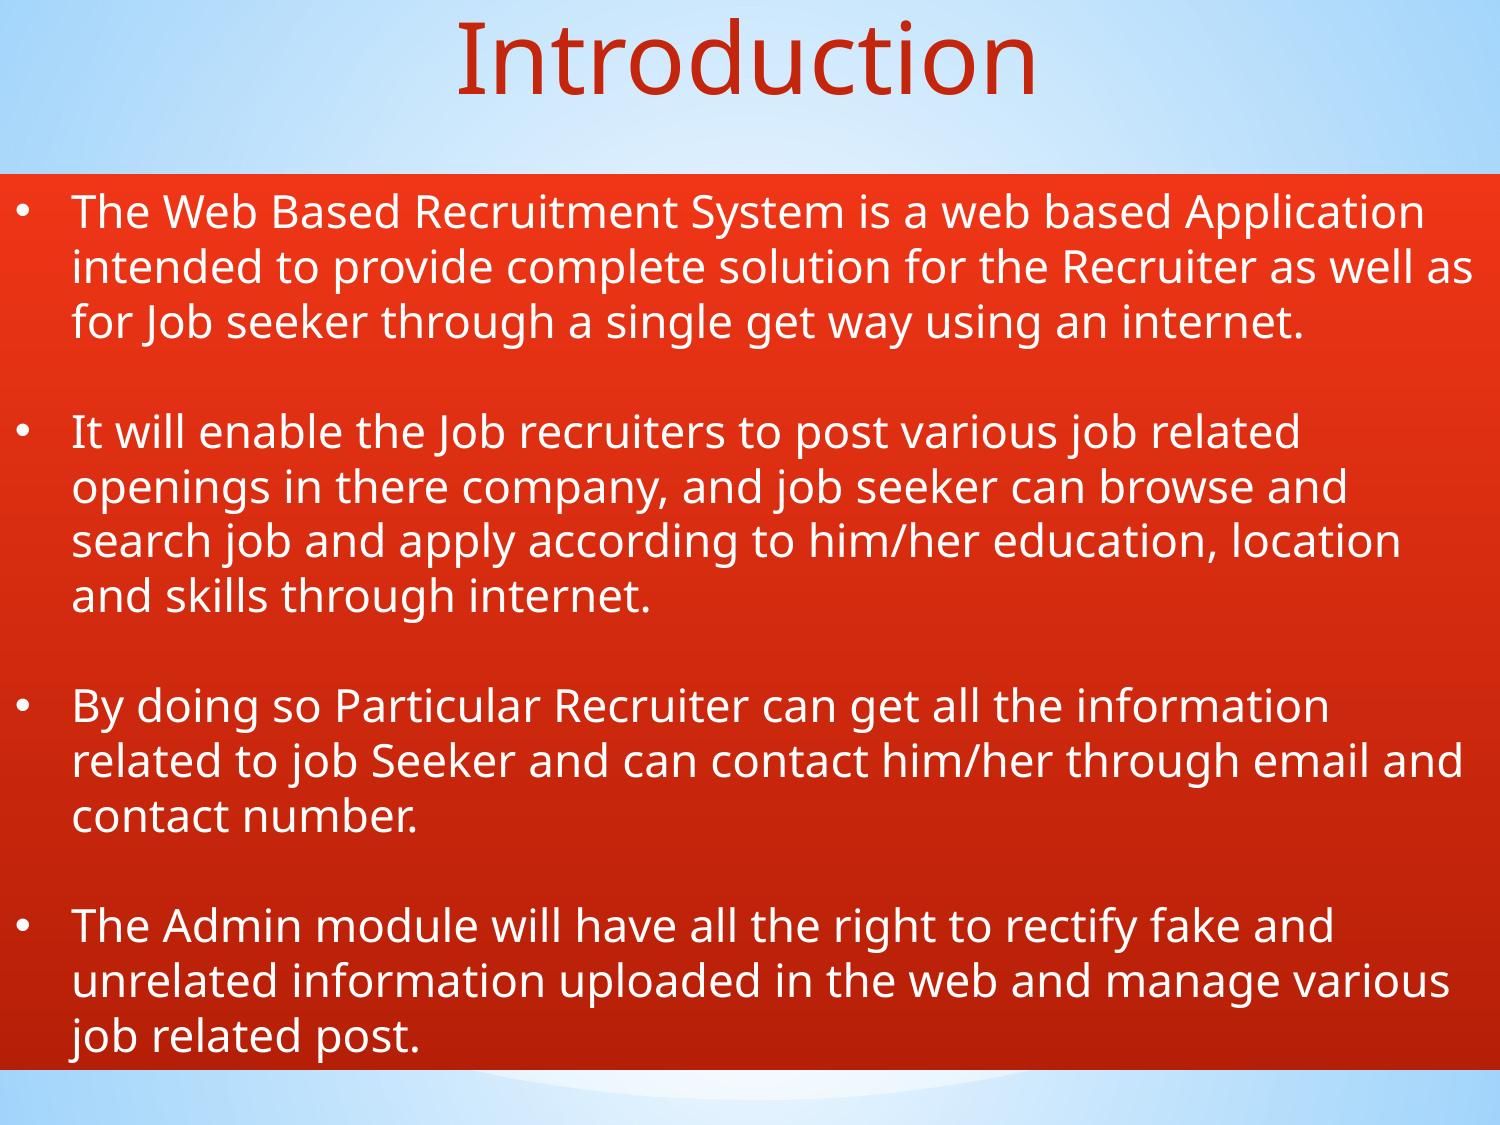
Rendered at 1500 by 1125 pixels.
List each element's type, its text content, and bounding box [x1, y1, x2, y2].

text_box Introduction [12, 0, 1485, 123]
text_box The Web Based Recruitment System is a web based Application intended to provide complete solution for the Recruiter as well as for Job seeker through a single get way using an internet. It will enable the Job recruiters to post various job related openings in there company, and job seeker can browse and search job and apply according to him/her education, location and skills through internet. By doing so Particular Recruiter can get all the information related to job Seeker and can contact him/her through email and contact number. The Admin module will have all the right to rectify fake and unrelated information uploaded in the web and manage various job related post. [0, 174, 1500, 1070]
